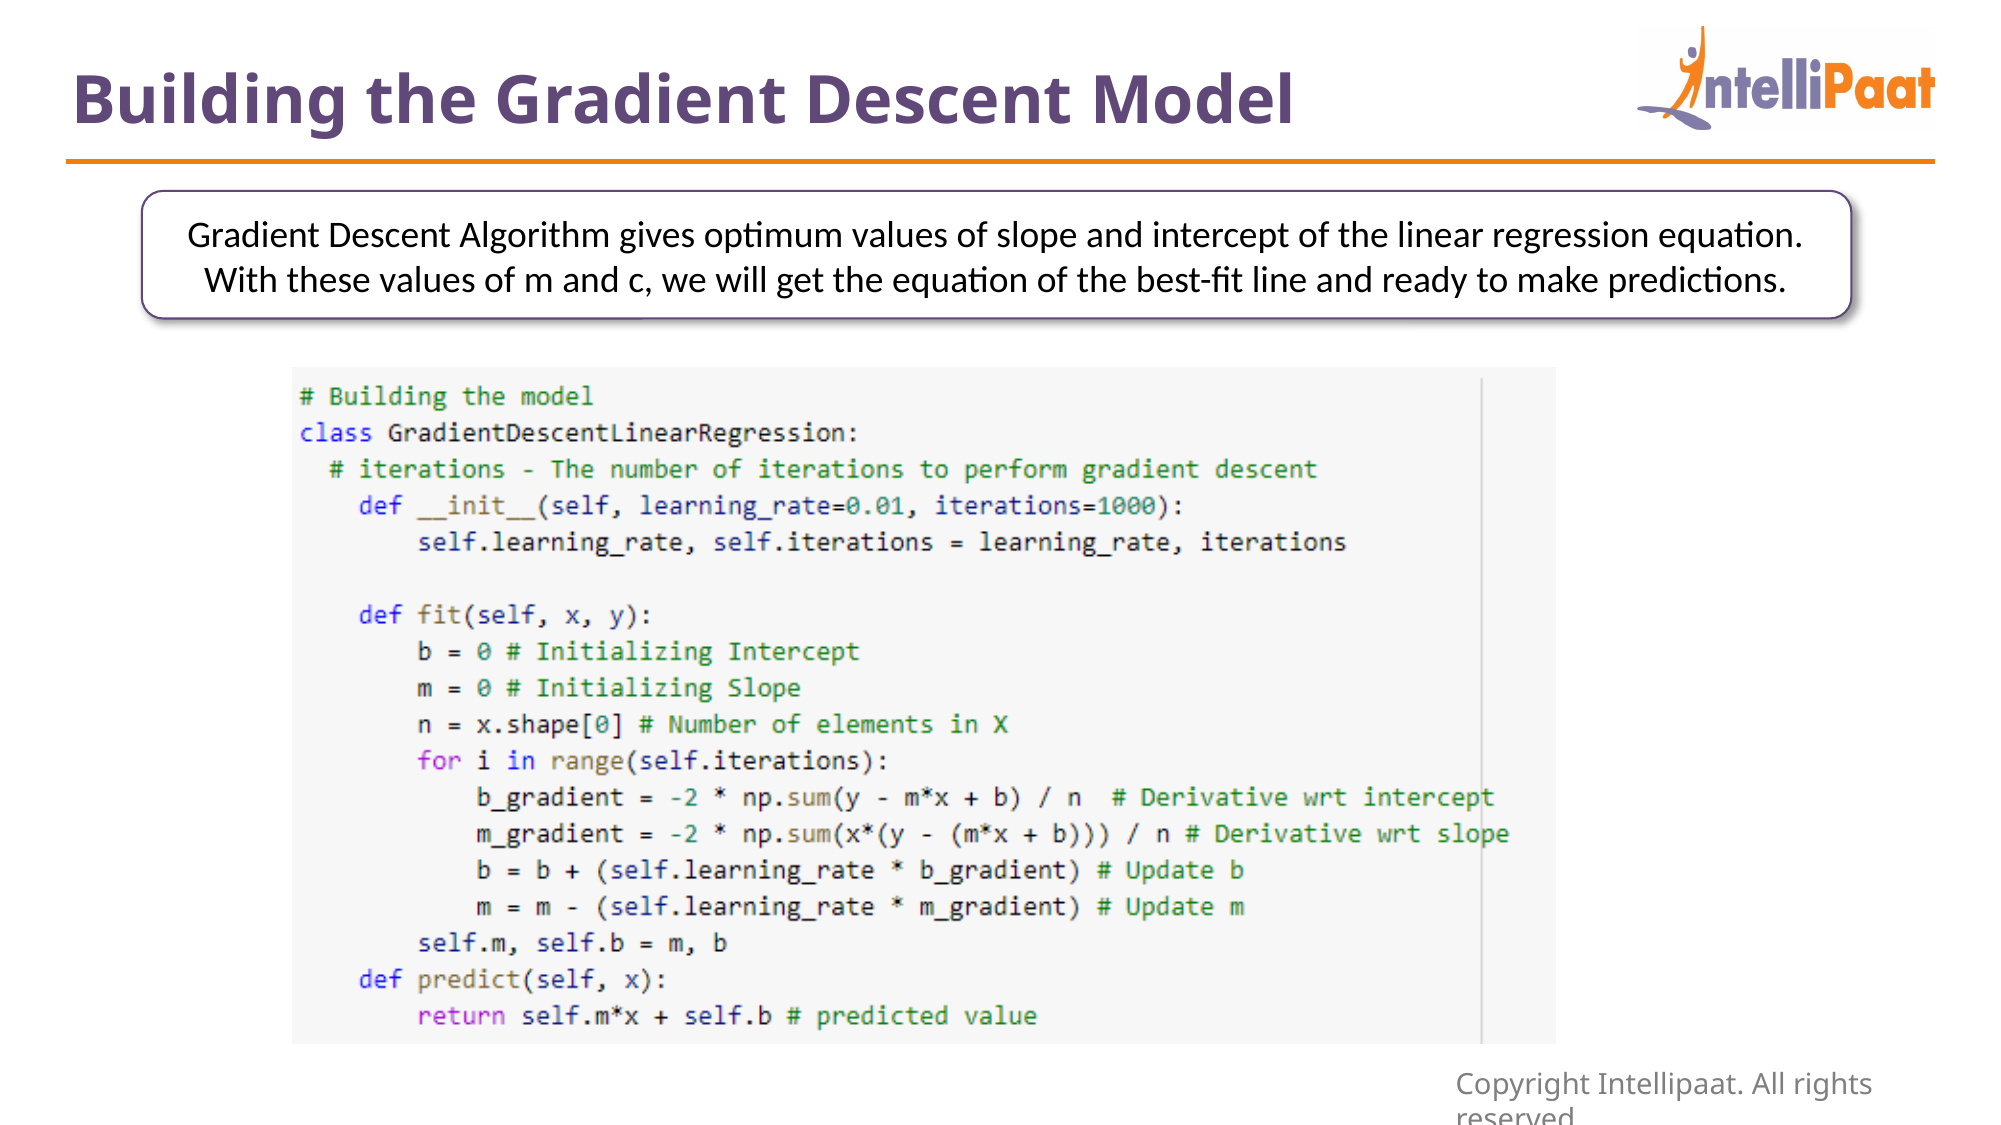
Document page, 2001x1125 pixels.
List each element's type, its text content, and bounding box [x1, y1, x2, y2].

picture [292, 366, 1556, 1044]
text_box Building the Gradient Descent Model [71, 33, 1492, 160]
picture [1637, 26, 1935, 130]
text_box Gradient Descent Algorithm gives optimum values of slope and intercept of the linear regression equation. With these values of m and c, we will get the equation of the best-fit line and ready to make predictions. [141, 190, 1852, 319]
